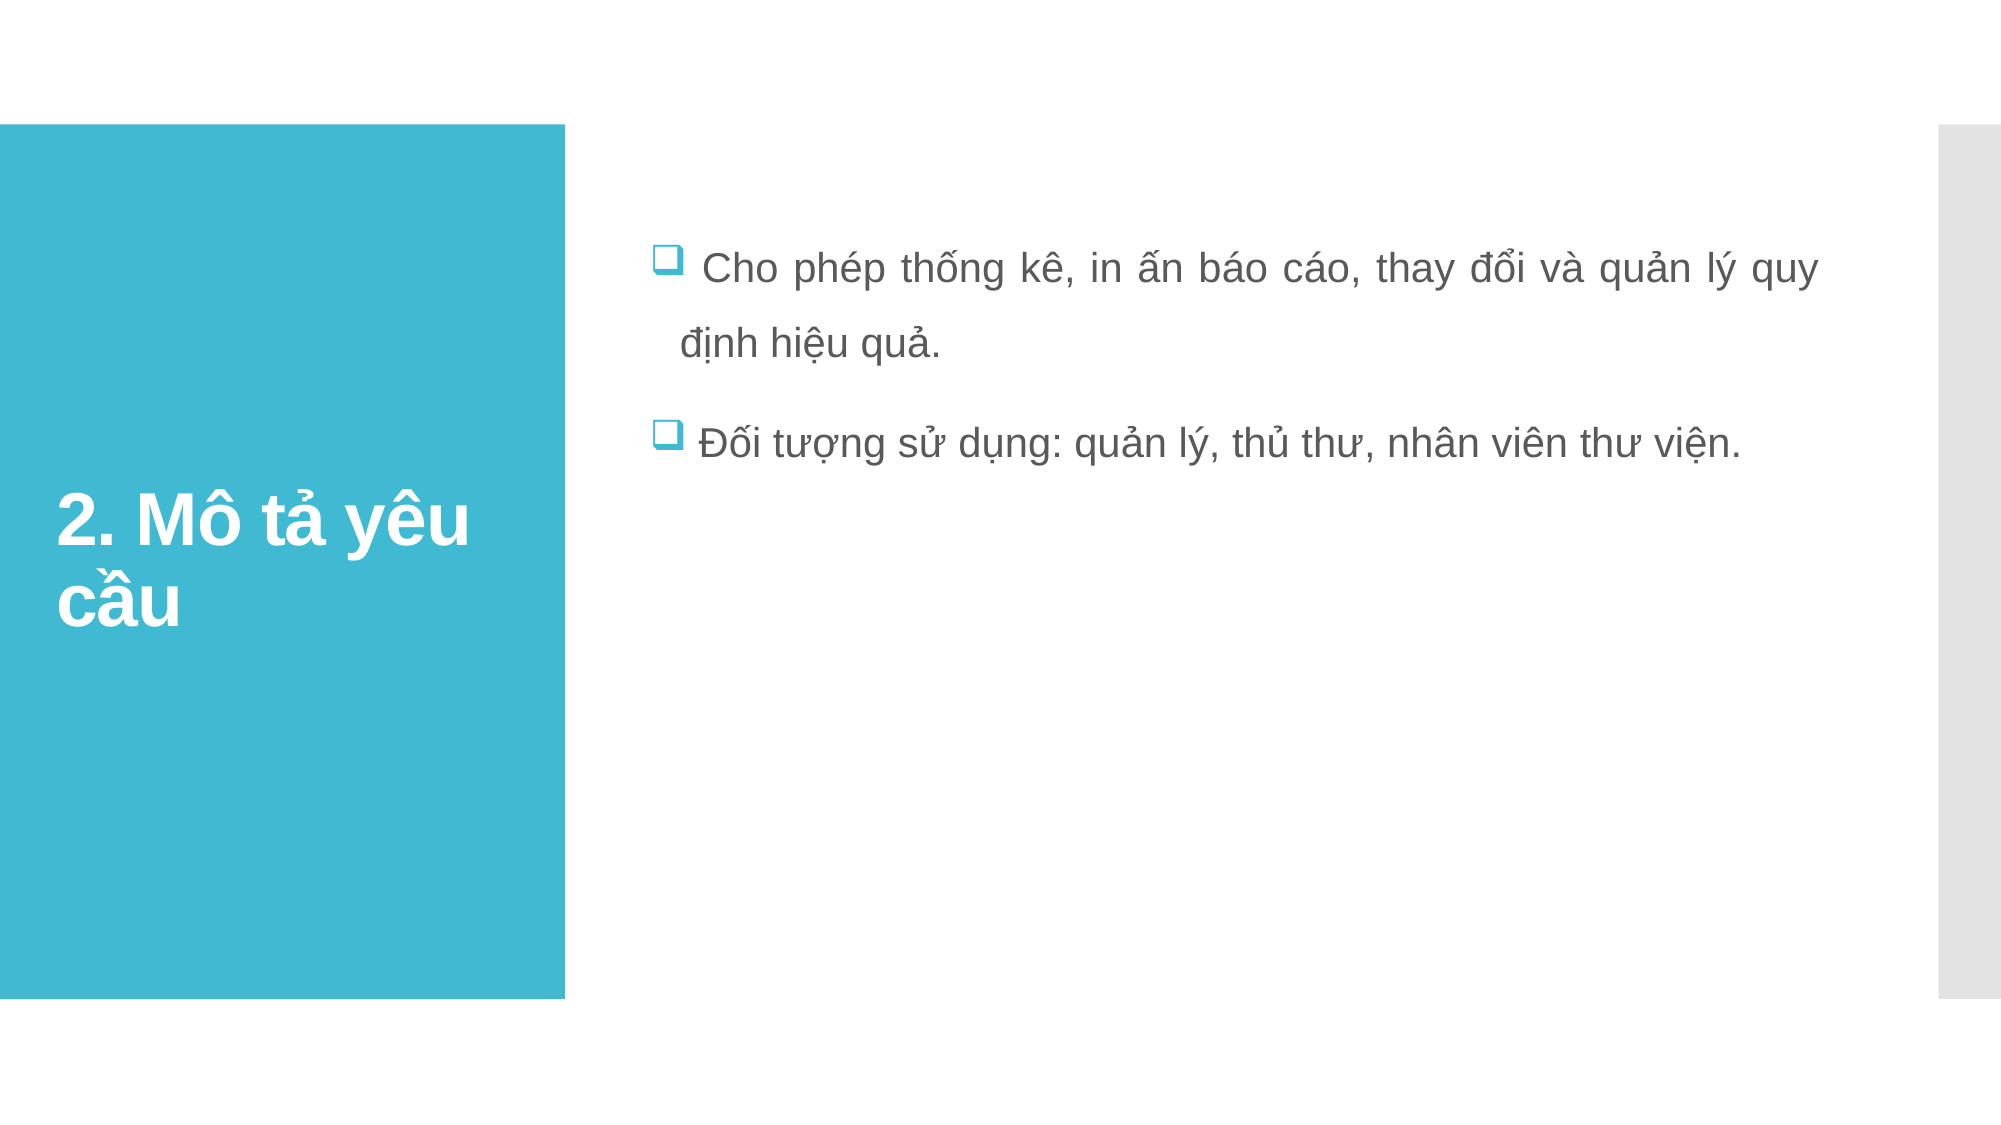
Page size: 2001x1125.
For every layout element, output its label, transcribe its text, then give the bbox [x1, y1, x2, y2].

title 2. Mô tả yêu cầu [41, 184, 525, 940]
list Cho phép thống kê, in ấn báo cáo, thay đổi và quản lý quy định hiệu quả. Đối tượng sử dụng: quản lý, thủ thư, nhân viên thư viện. [634, 141, 1835, 540]
